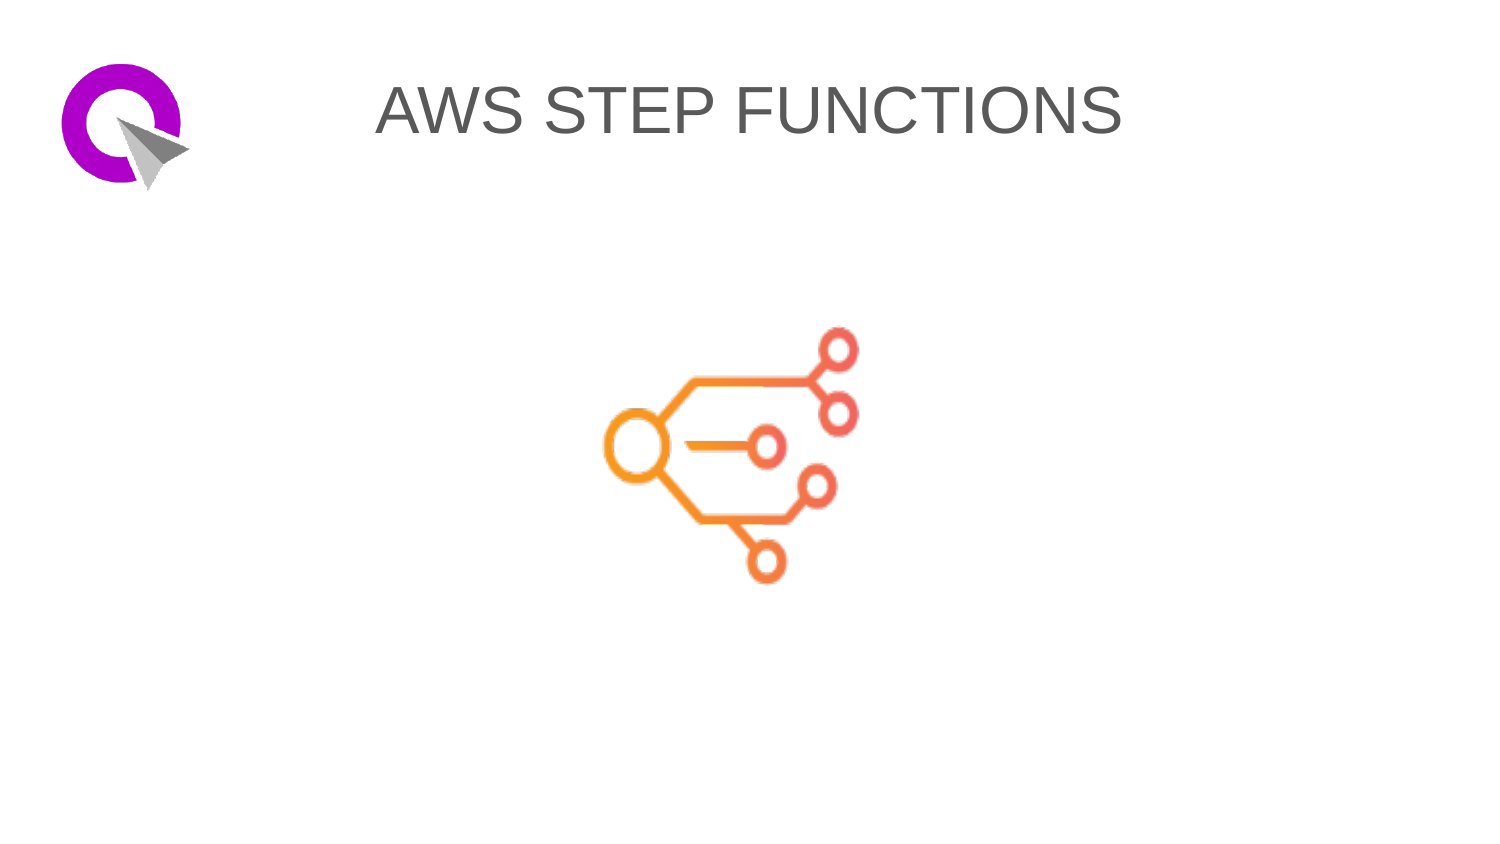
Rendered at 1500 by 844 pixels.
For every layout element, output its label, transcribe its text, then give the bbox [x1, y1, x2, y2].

subtitle AWS STEP FUNCTIONS [51, 52, 1449, 183]
picture [463, 289, 1001, 618]
picture [59, 59, 190, 191]
